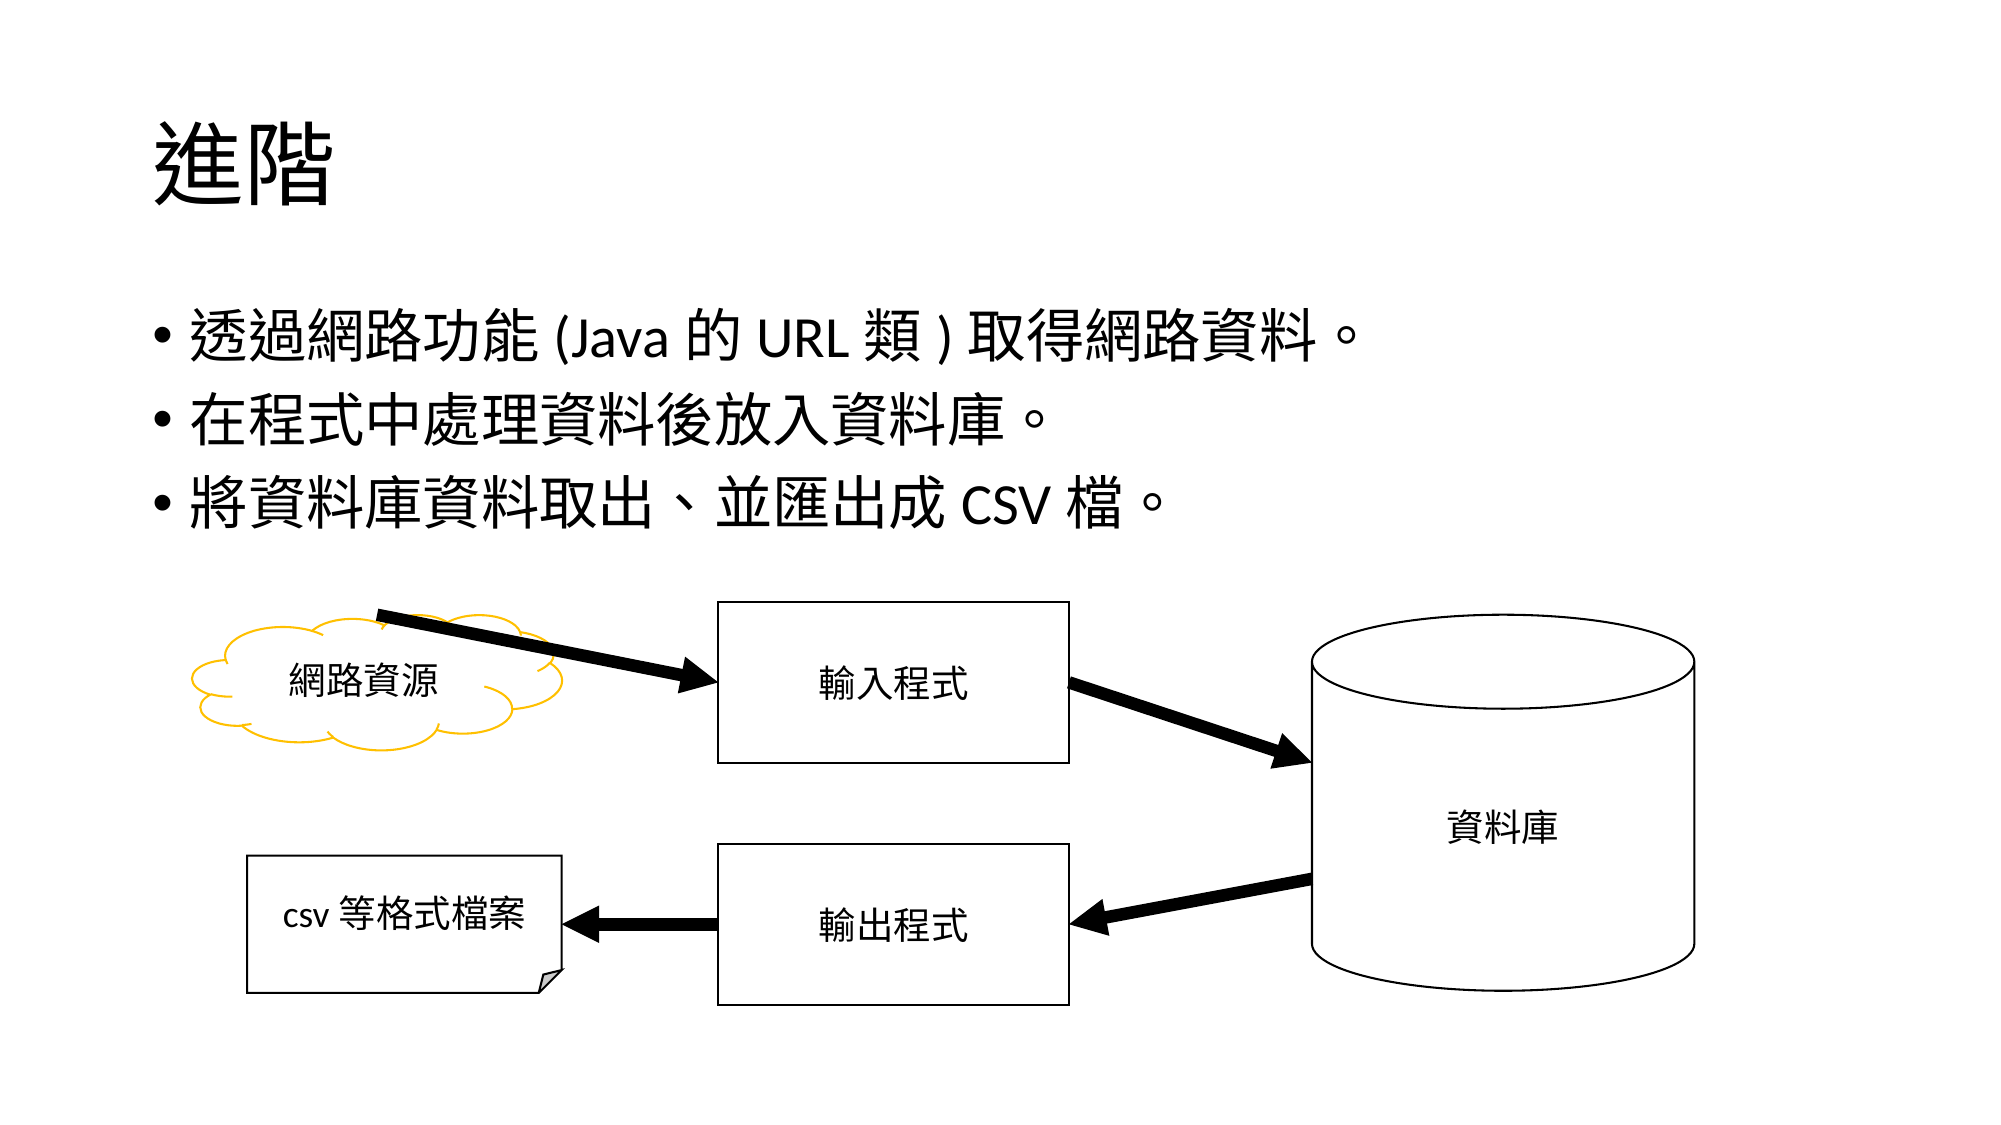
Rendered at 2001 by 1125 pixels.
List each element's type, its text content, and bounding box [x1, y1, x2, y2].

text_box 網路資源 [190, 617, 564, 752]
text_box 輸入程式 [717, 601, 1070, 764]
text_box 輸出程式 [717, 843, 1070, 1006]
text_box 資料庫 [1310, 613, 1696, 992]
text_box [1068, 682, 1312, 763]
text_box 網路資源 [411, 614, 549, 642]
list 透過網路功能(Java的URL類)取得網路資料。 在程式中處理資料後放入資料庫。 將資料庫資料取出、並匯出成CSV檔。 [137, 299, 1863, 1014]
text_box csv等格式檔案 [246, 854, 566, 994]
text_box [1068, 878, 1312, 925]
title 進階 [137, 59, 1863, 278]
